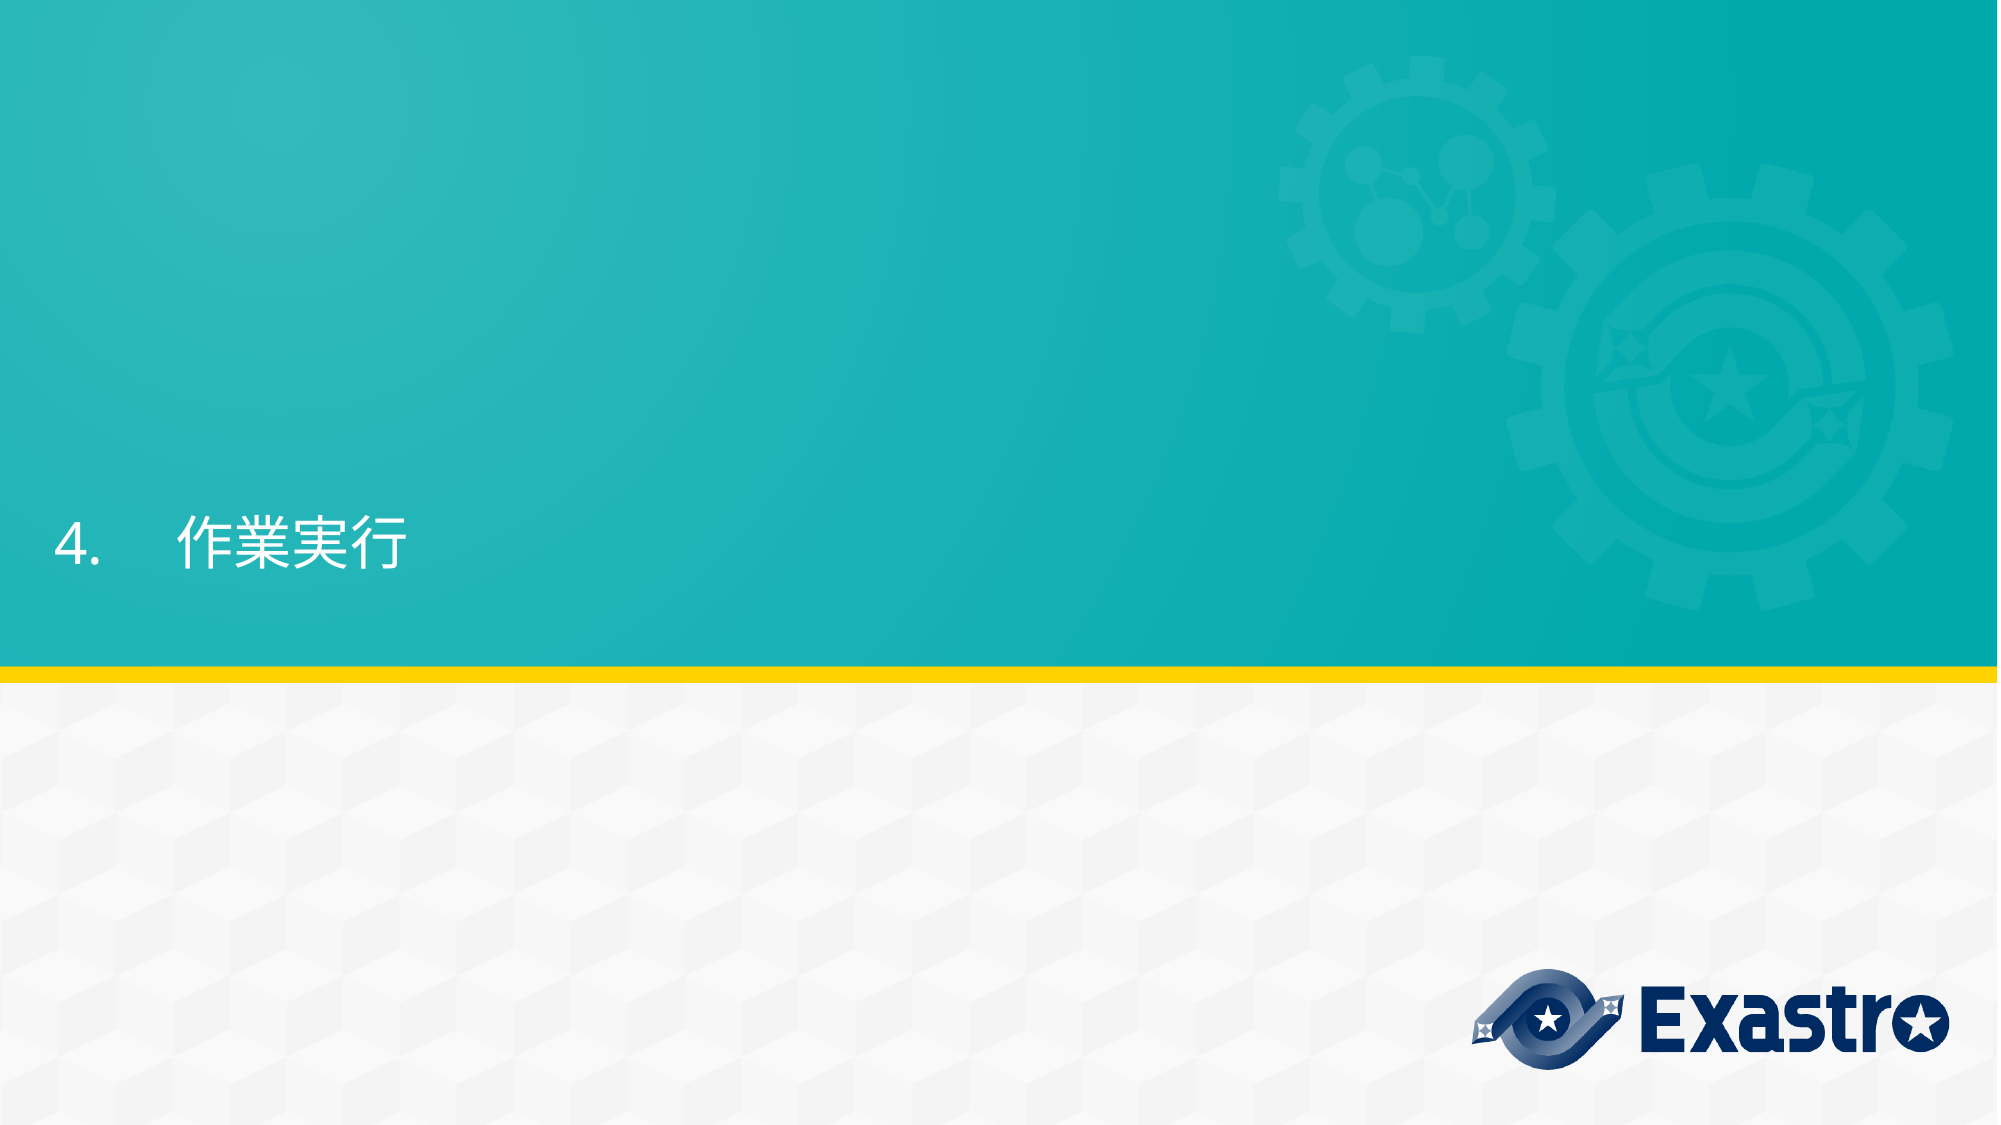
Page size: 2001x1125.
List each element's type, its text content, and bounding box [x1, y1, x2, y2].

picture [0, 0, 2000, 1125]
title 4. 作業実行 [39, 499, 1961, 577]
